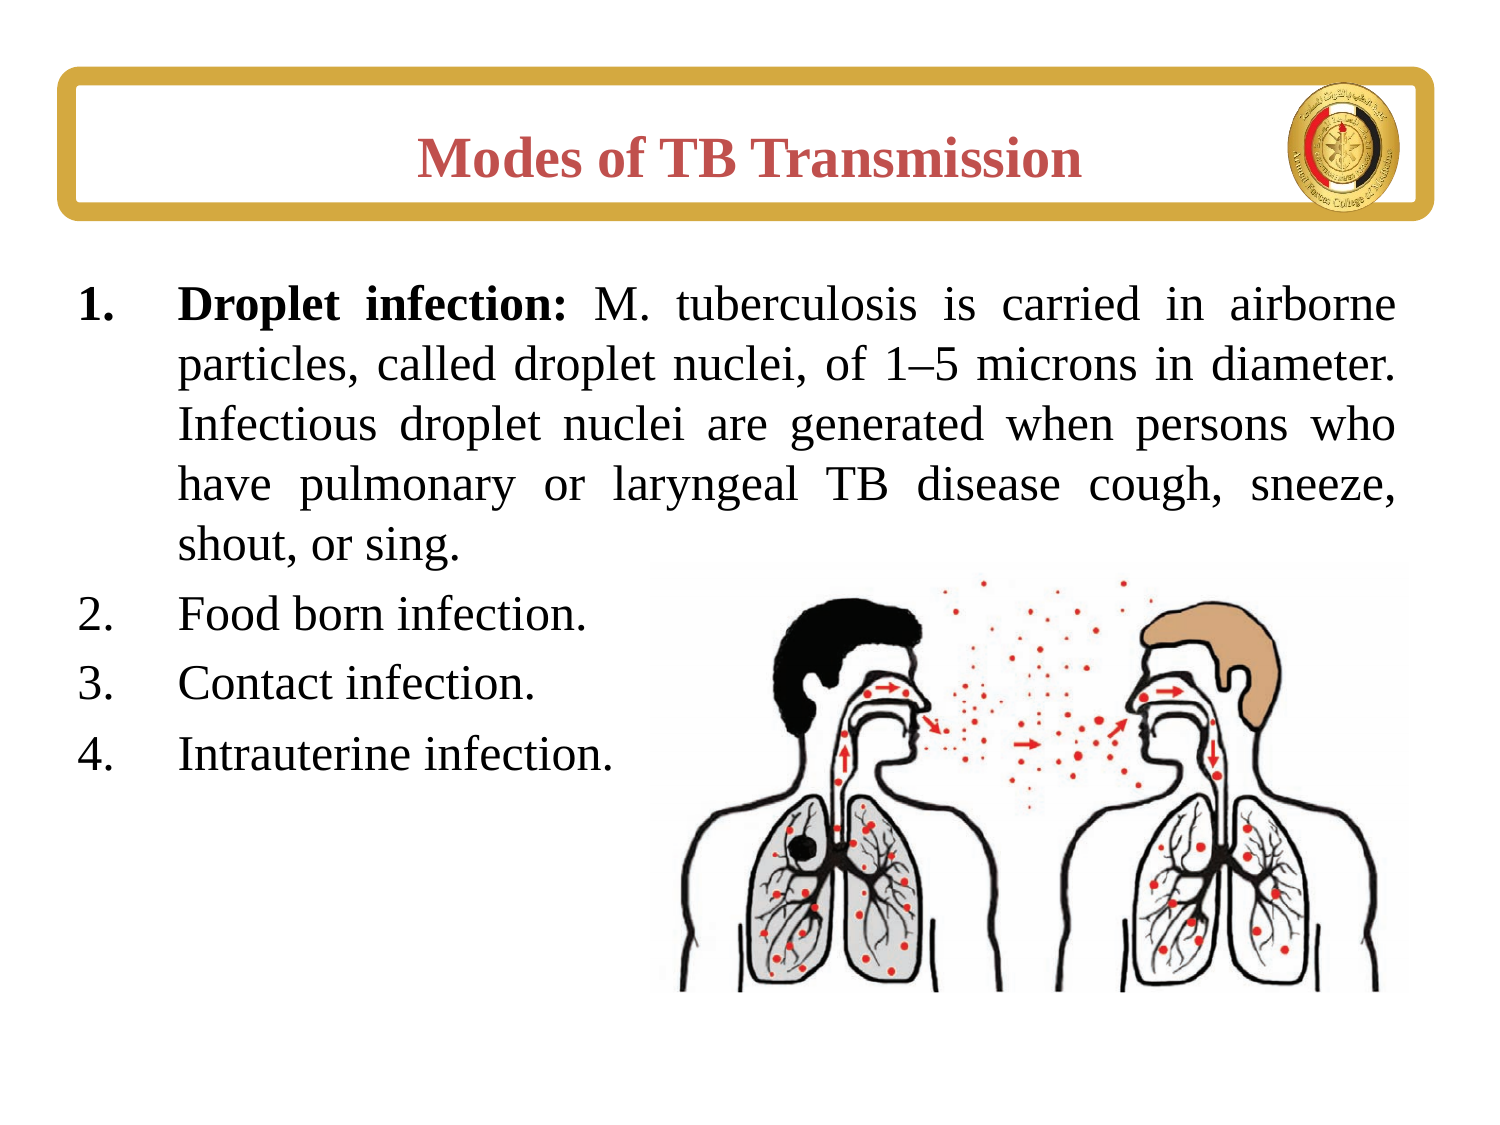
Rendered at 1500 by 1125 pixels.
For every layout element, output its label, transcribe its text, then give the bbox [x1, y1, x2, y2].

picture [649, 562, 1410, 1013]
picture [1287, 82, 1400, 213]
list Droplet infection: M. tuberculosis is carried in airborne particles, called droplet nuclei, of 1–5 microns in diameter. Infectious droplet nuclei are generated when persons who have pulmonary or laryngeal TB disease cough, sneeze, shout, or sing. Food born infection. Contact infection. Intrauterine infection. [62, 262, 1413, 1000]
title Modes of TB Transmission [275, 99, 1213, 208]
